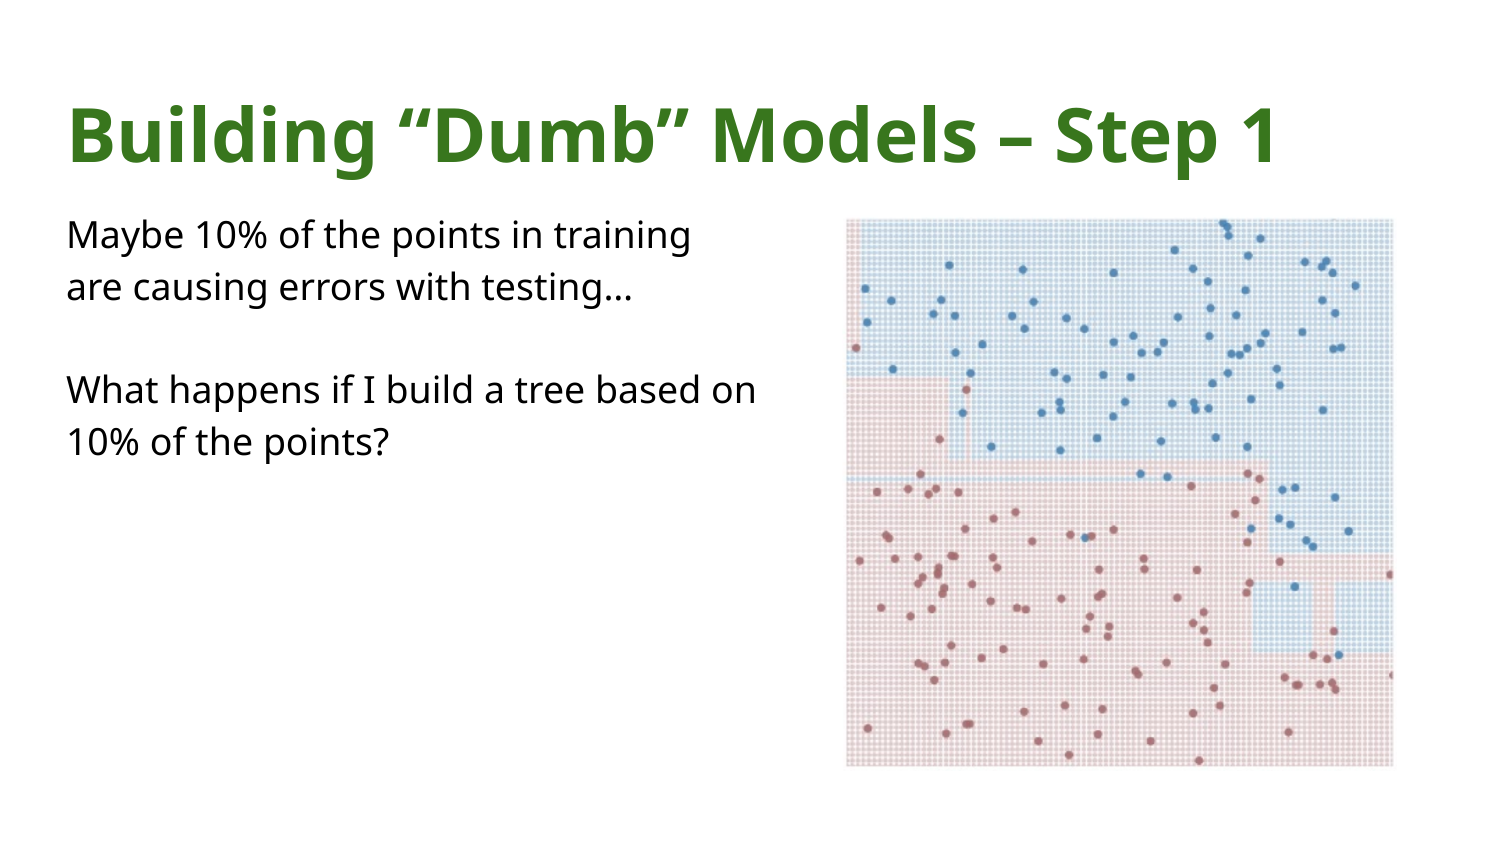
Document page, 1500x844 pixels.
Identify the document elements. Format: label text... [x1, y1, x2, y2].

picture [841, 213, 1398, 771]
title Building “Dumb” Models – Step 1 [51, 72, 1449, 167]
list Maybe 10% of the points in training are causing errors with testing… What happens if I build a tree based on 10% of the points? [51, 189, 1449, 750]
